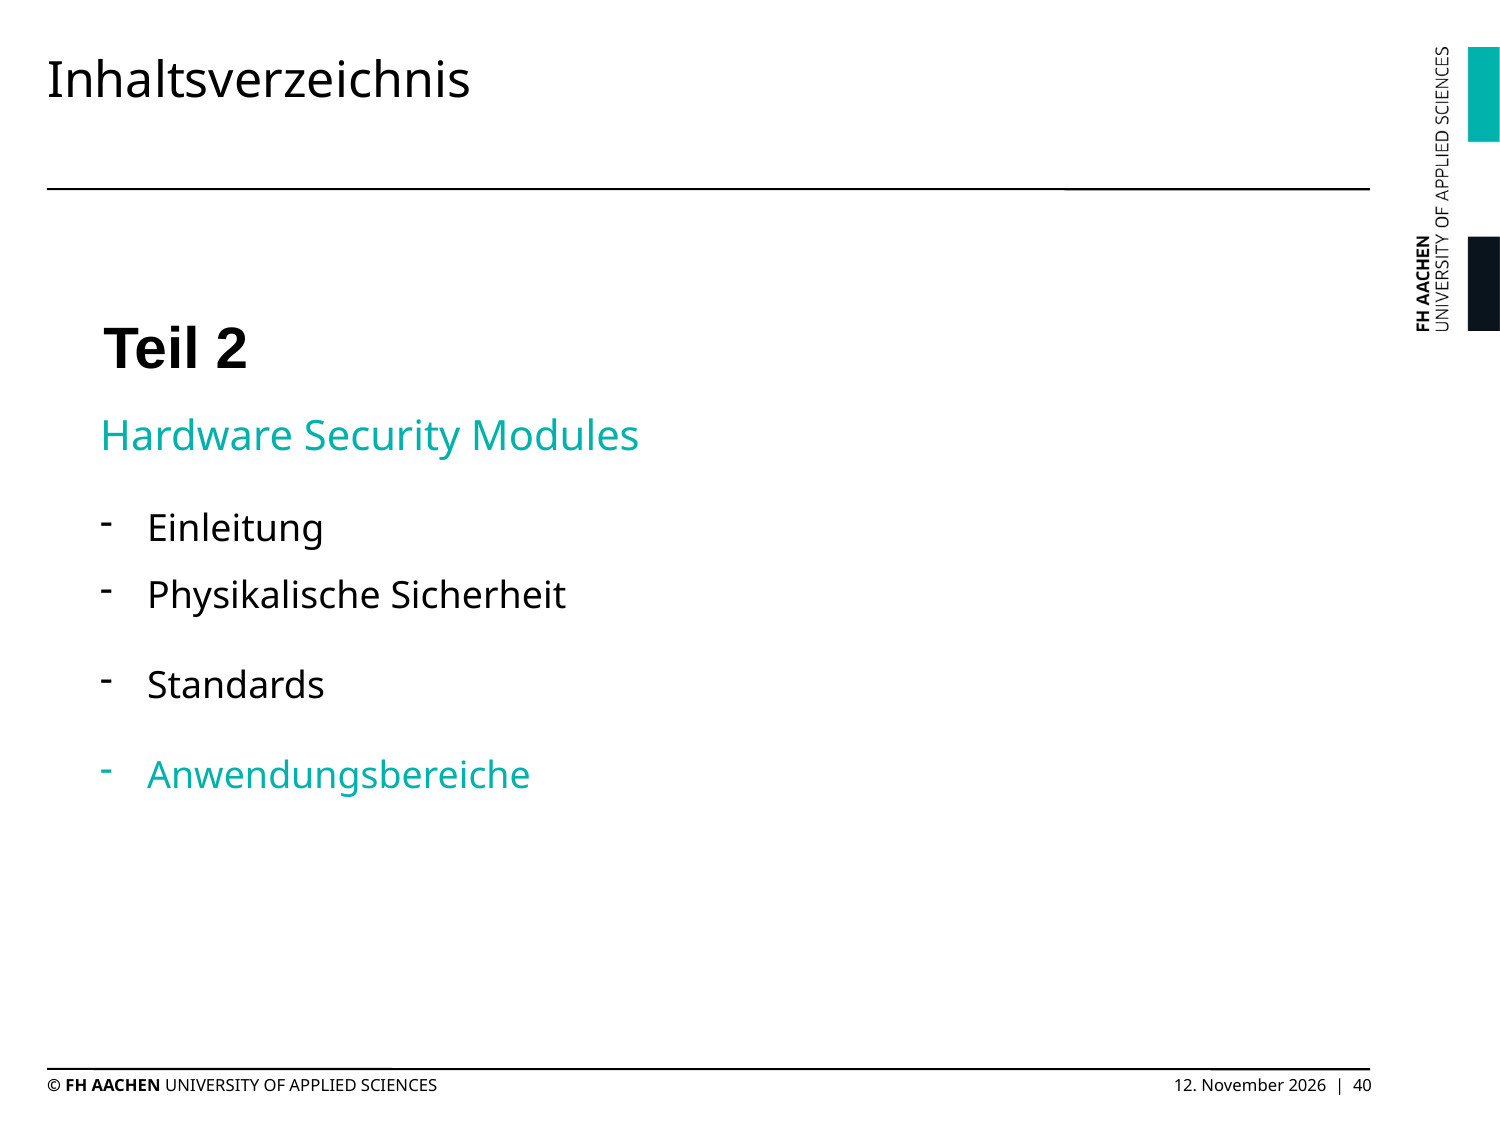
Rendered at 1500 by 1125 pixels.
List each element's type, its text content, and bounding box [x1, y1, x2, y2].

text_box Teil 2 [88, 302, 573, 388]
text_box Hardware Security Modules Einleitung Physikalische Sicherheit Standards Anwendungsbereiche [100, 358, 682, 1125]
title Inhaltsverzeichnis [47, 47, 1370, 166]
picture [1404, 47, 1500, 331]
